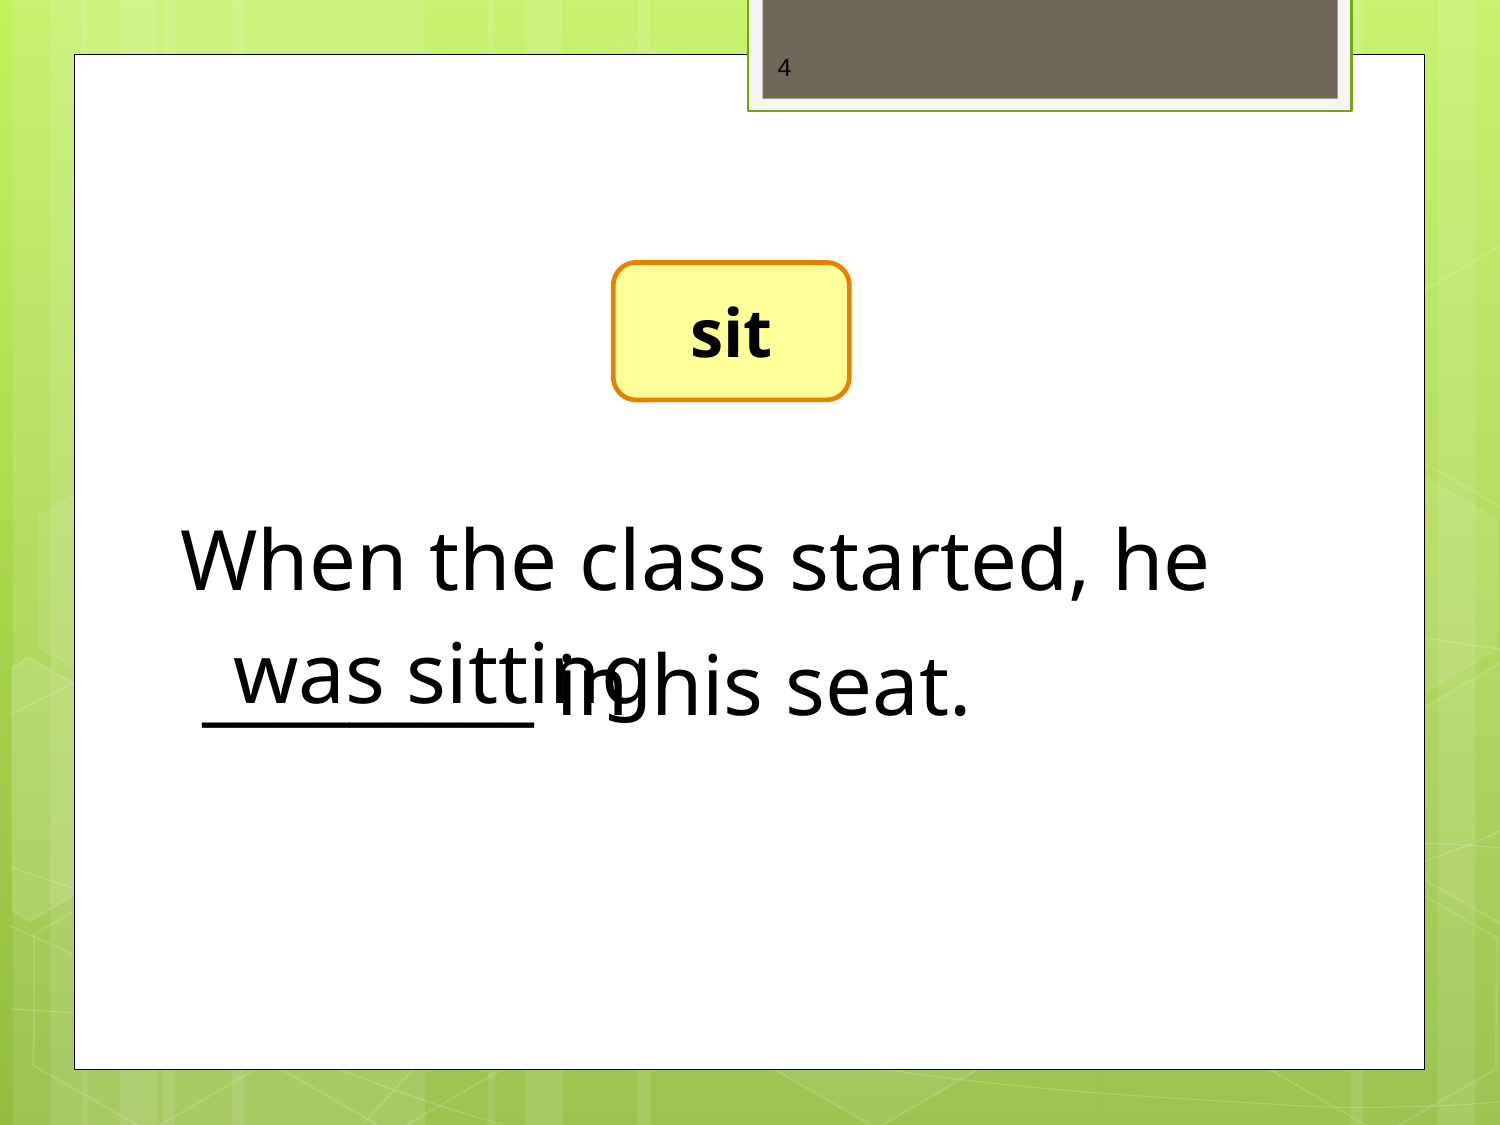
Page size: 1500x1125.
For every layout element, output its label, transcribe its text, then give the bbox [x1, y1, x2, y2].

slide_number 4 [762, 36, 982, 97]
text_box was sitting [218, 612, 695, 728]
text_box When the class started, he _________ in his seat. [165, 475, 1412, 740]
text_box sit [613, 262, 850, 400]
